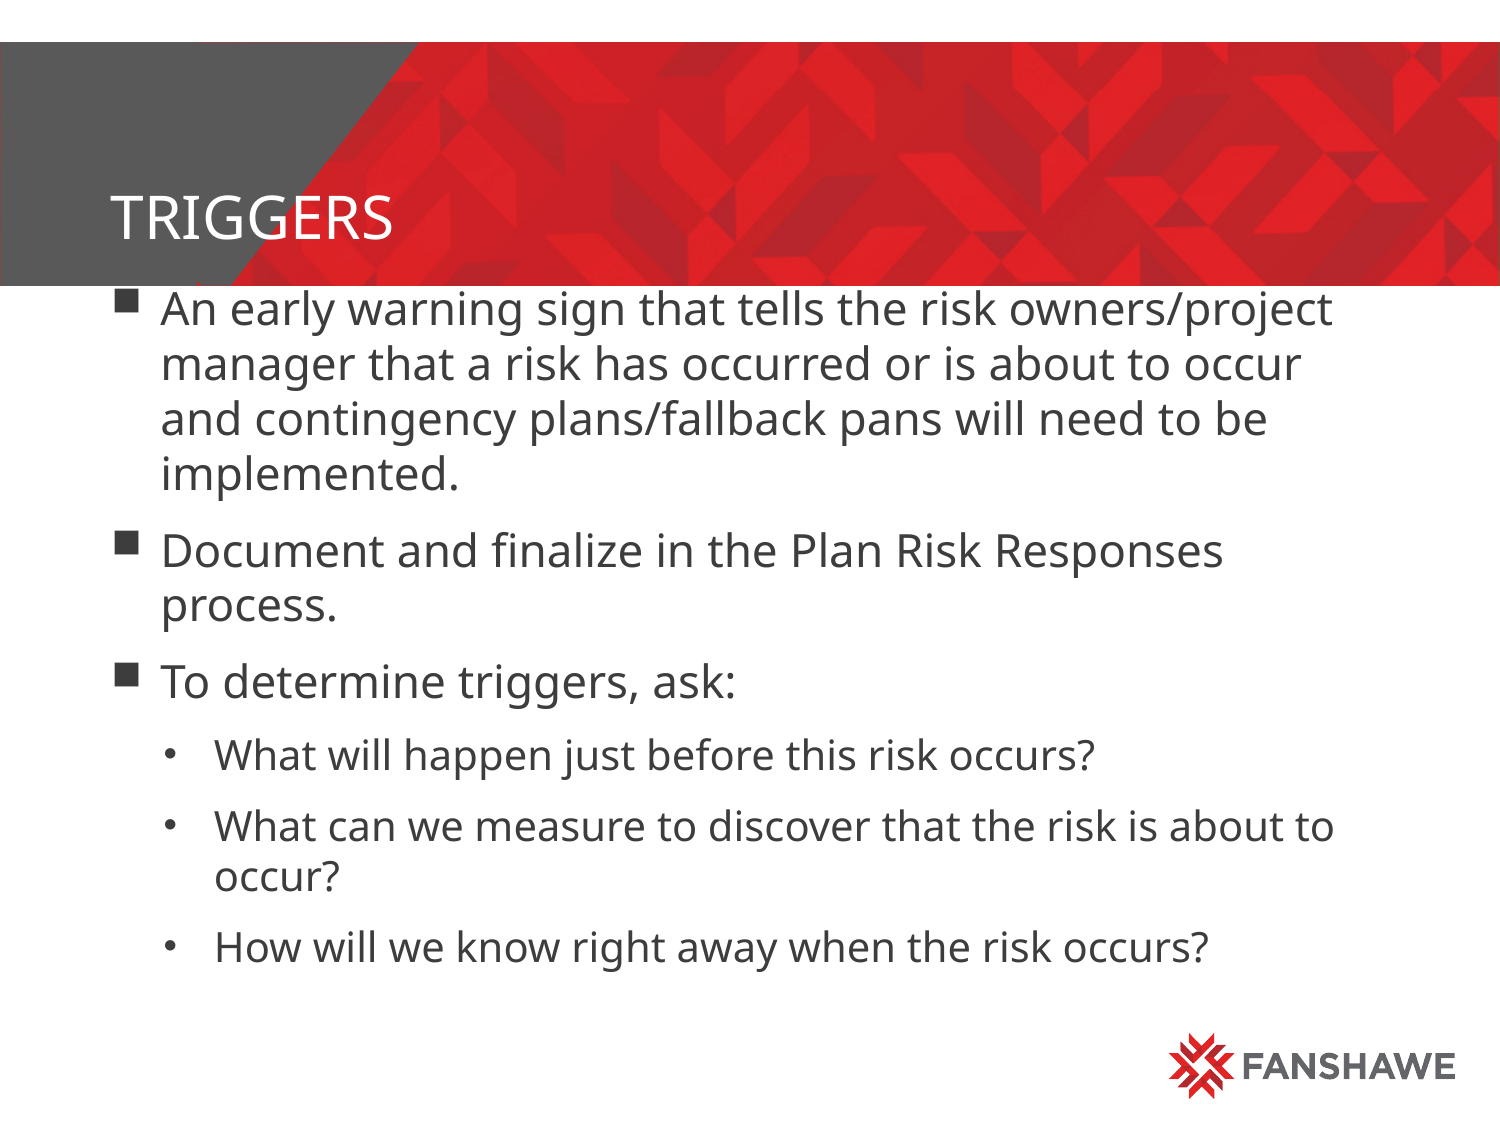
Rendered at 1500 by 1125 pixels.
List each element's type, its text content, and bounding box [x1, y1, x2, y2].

picture [1169, 1033, 1455, 1099]
picture [232, 42, 1500, 286]
list An early warning sign that tells the risk owners/project manager that a risk has occurred or is about to occur and contingency plans/fallback pans will need to be implemented. Document and finalize in the Plan Risk Responses process. To determine triggers, ask: What will happen just before this risk occurs? What can we measure to discover that the risk is about to occur? How will we know right away when the risk occurs? [95, 365, 1406, 962]
title triggers [95, 81, 1406, 260]
